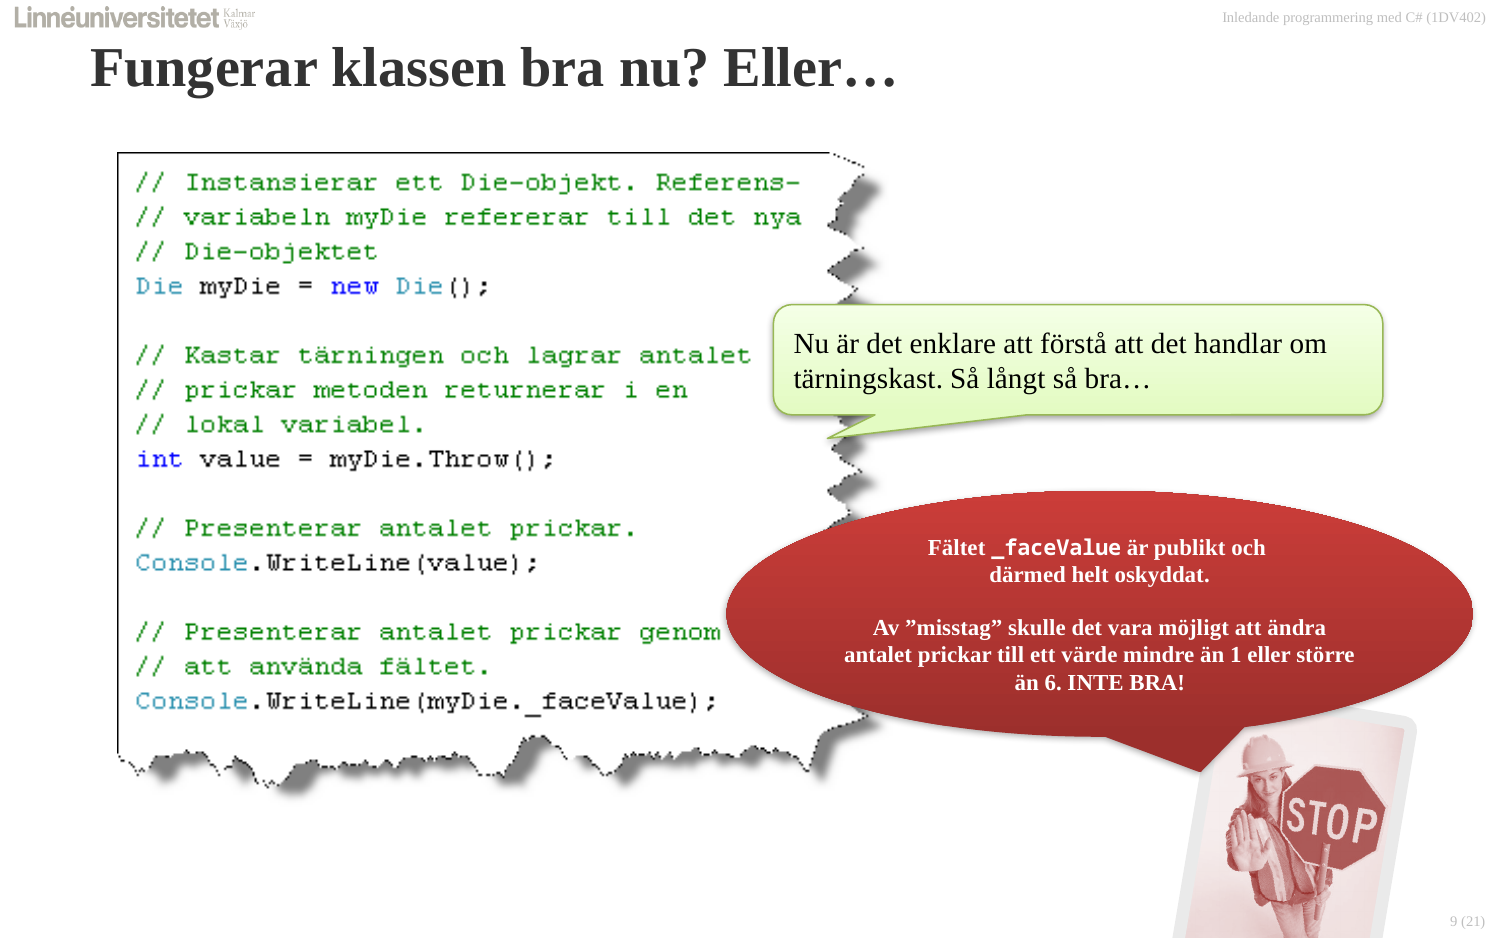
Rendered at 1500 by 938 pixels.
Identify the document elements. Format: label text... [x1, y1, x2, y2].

title Fungerar klassen bra nu? Eller… [74, 15, 1426, 115]
text_box Fältet _faceValue är publikt och därmed helt oskyddat. Av ”misstag” skulle det vara möjligt att ändra antalet prickar till ett värde mindre än 1 eller större än 6. INTE BRA! [898, 490, 1474, 769]
picture [116, 152, 894, 807]
picture [1194, 705, 1390, 938]
text_box Nu är det enklare att förstå att det handlar om tärningskast. Så långt så bra… [898, 304, 1383, 431]
